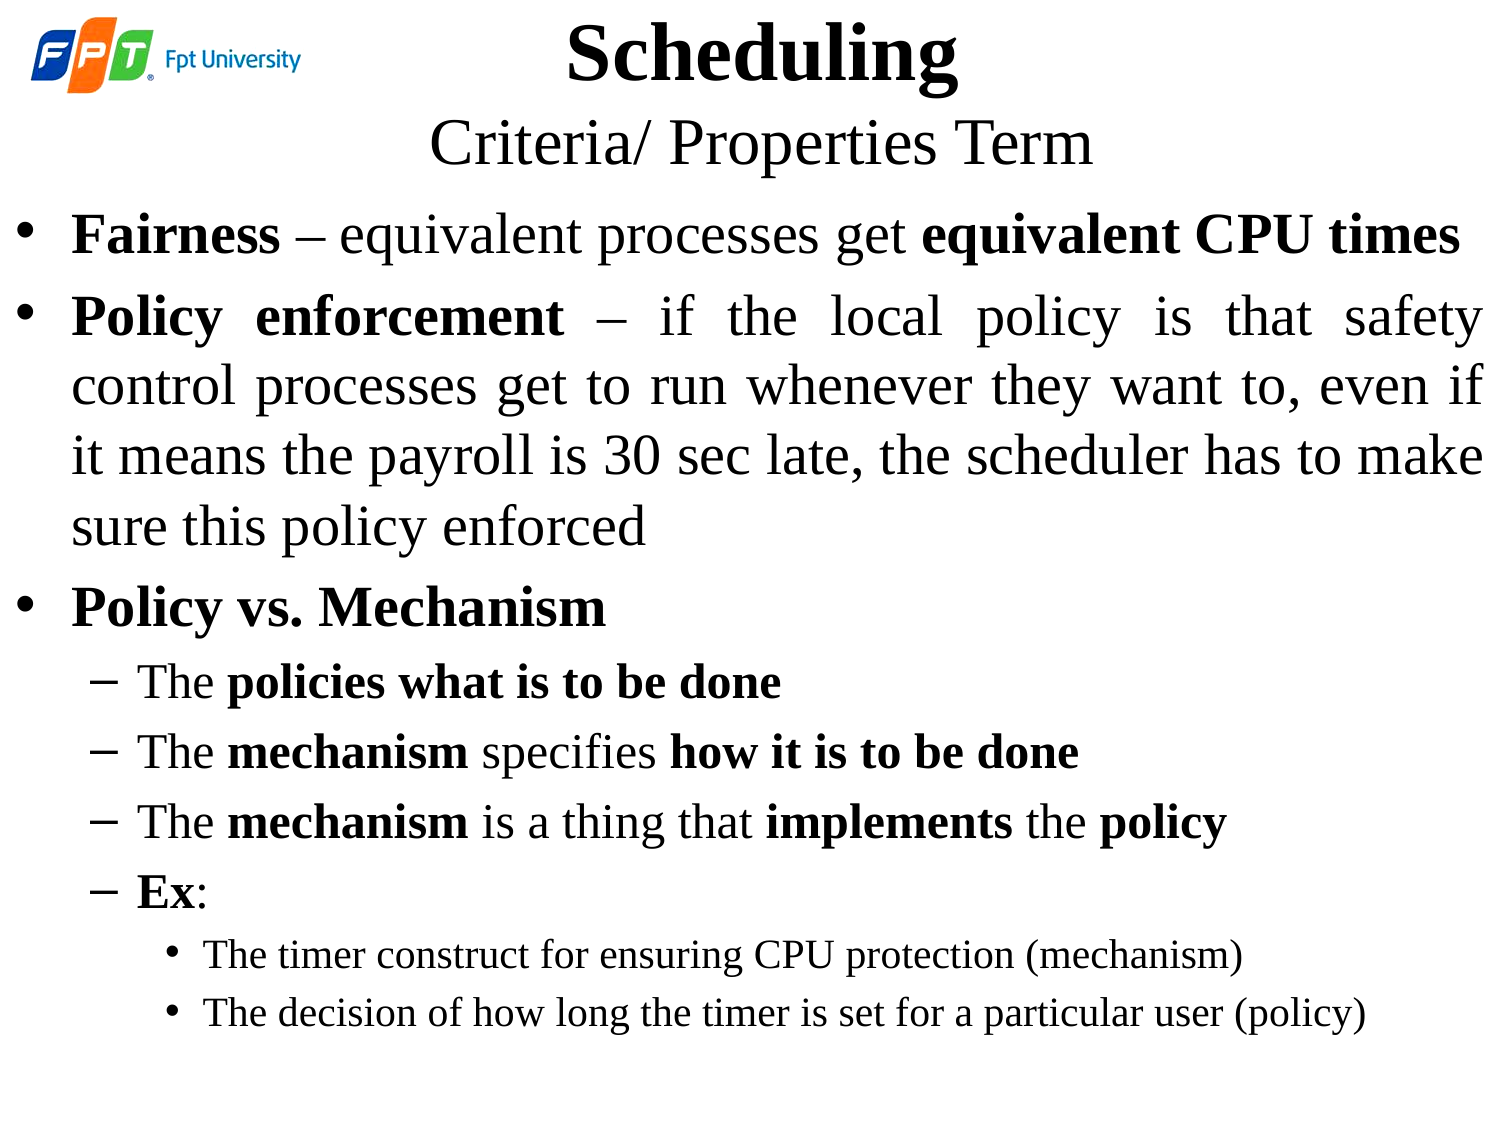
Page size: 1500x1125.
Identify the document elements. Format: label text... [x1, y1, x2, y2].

picture [0, 0, 87, 122]
list Fairness – equivalent processes get equivalent CPU times Policy enforcement – if the local policy is that safety control processes get to run whenever they want to, even if it means the payroll is 30 sec late, the scheduler has to make sure this policy enforced Policy vs. Mechanism The policies what is to be done The mechanism specifies how it is to be done The mechanism is a thing that implements the policy Ex: The timer construct for ensuring CPU protection (mechanism) The decision of how long the timer is set for a particular user (policy) [0, 187, 1500, 1125]
title Scheduling Criteria/ Properties Term [87, 0, 1438, 175]
